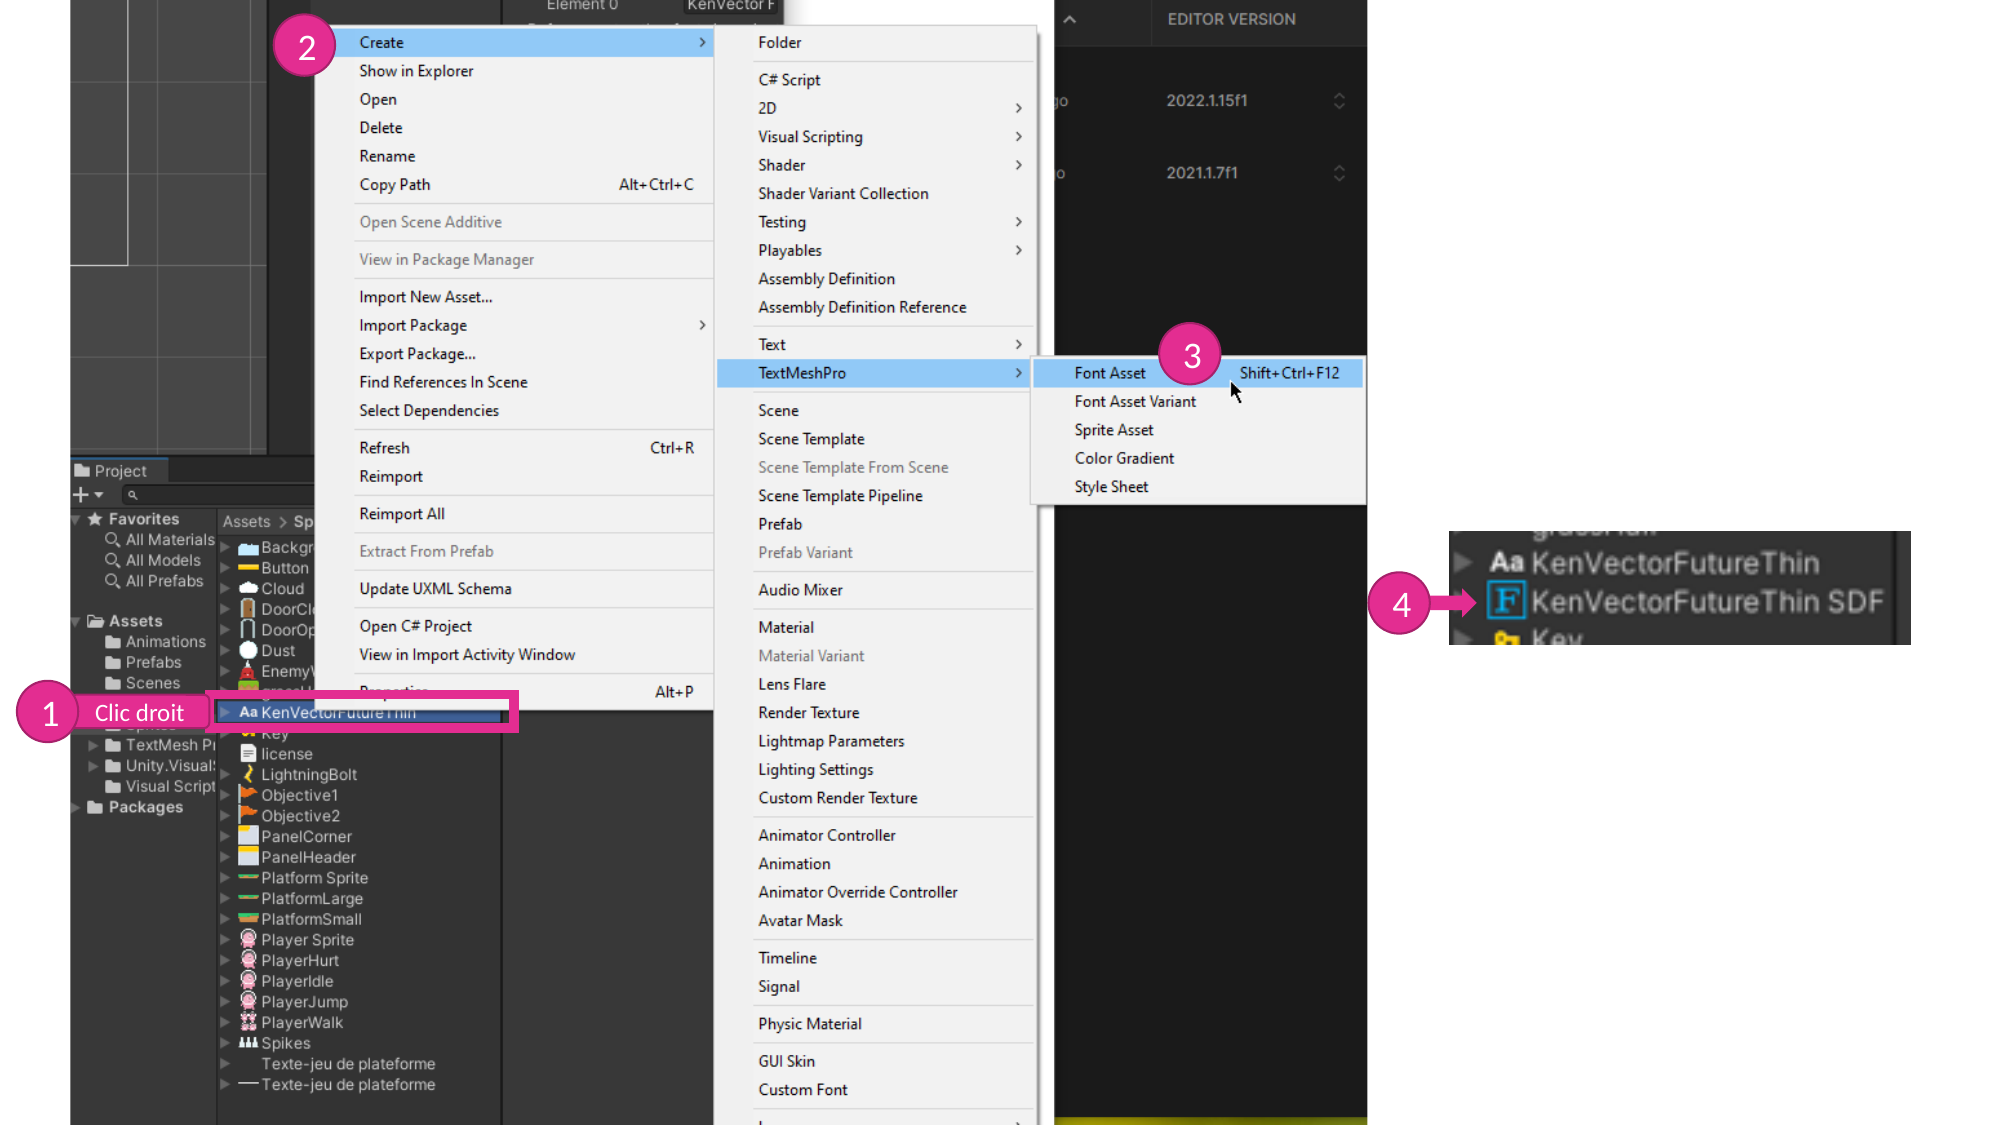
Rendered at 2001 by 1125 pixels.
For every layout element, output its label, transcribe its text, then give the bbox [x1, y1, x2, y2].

text_box 1 [15, 679, 70, 744]
picture [1449, 531, 1911, 645]
text_box 4 [1368, 571, 1431, 635]
text_box [1430, 594, 1449, 612]
picture [70, 0, 1368, 1125]
